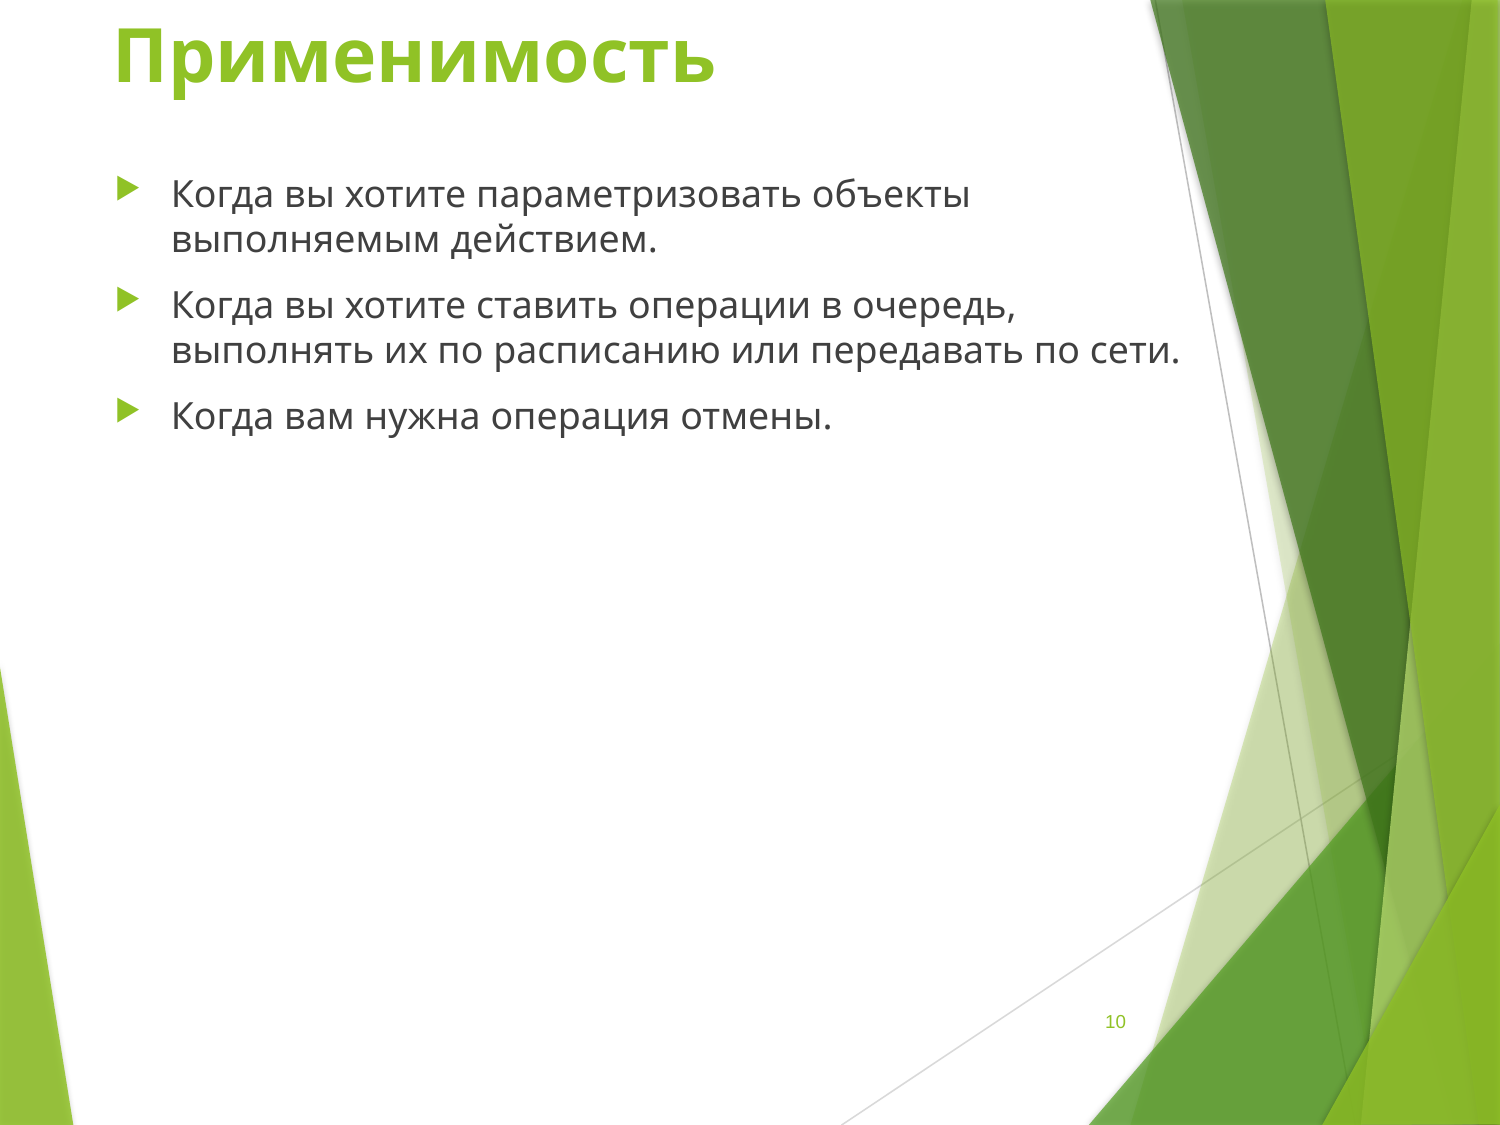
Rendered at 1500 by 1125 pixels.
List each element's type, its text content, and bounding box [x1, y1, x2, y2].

list Когда вы хотите параметризовать объекты выполняемым действием. Когда вы хотите ставить операции в очередь, выполнять их по расписанию или передавать по сети. Когда вам нужна операция отмены. [99, 162, 1213, 1125]
slide_number 10 [1057, 991, 1142, 1051]
title Применимость [97, 0, 1139, 217]
